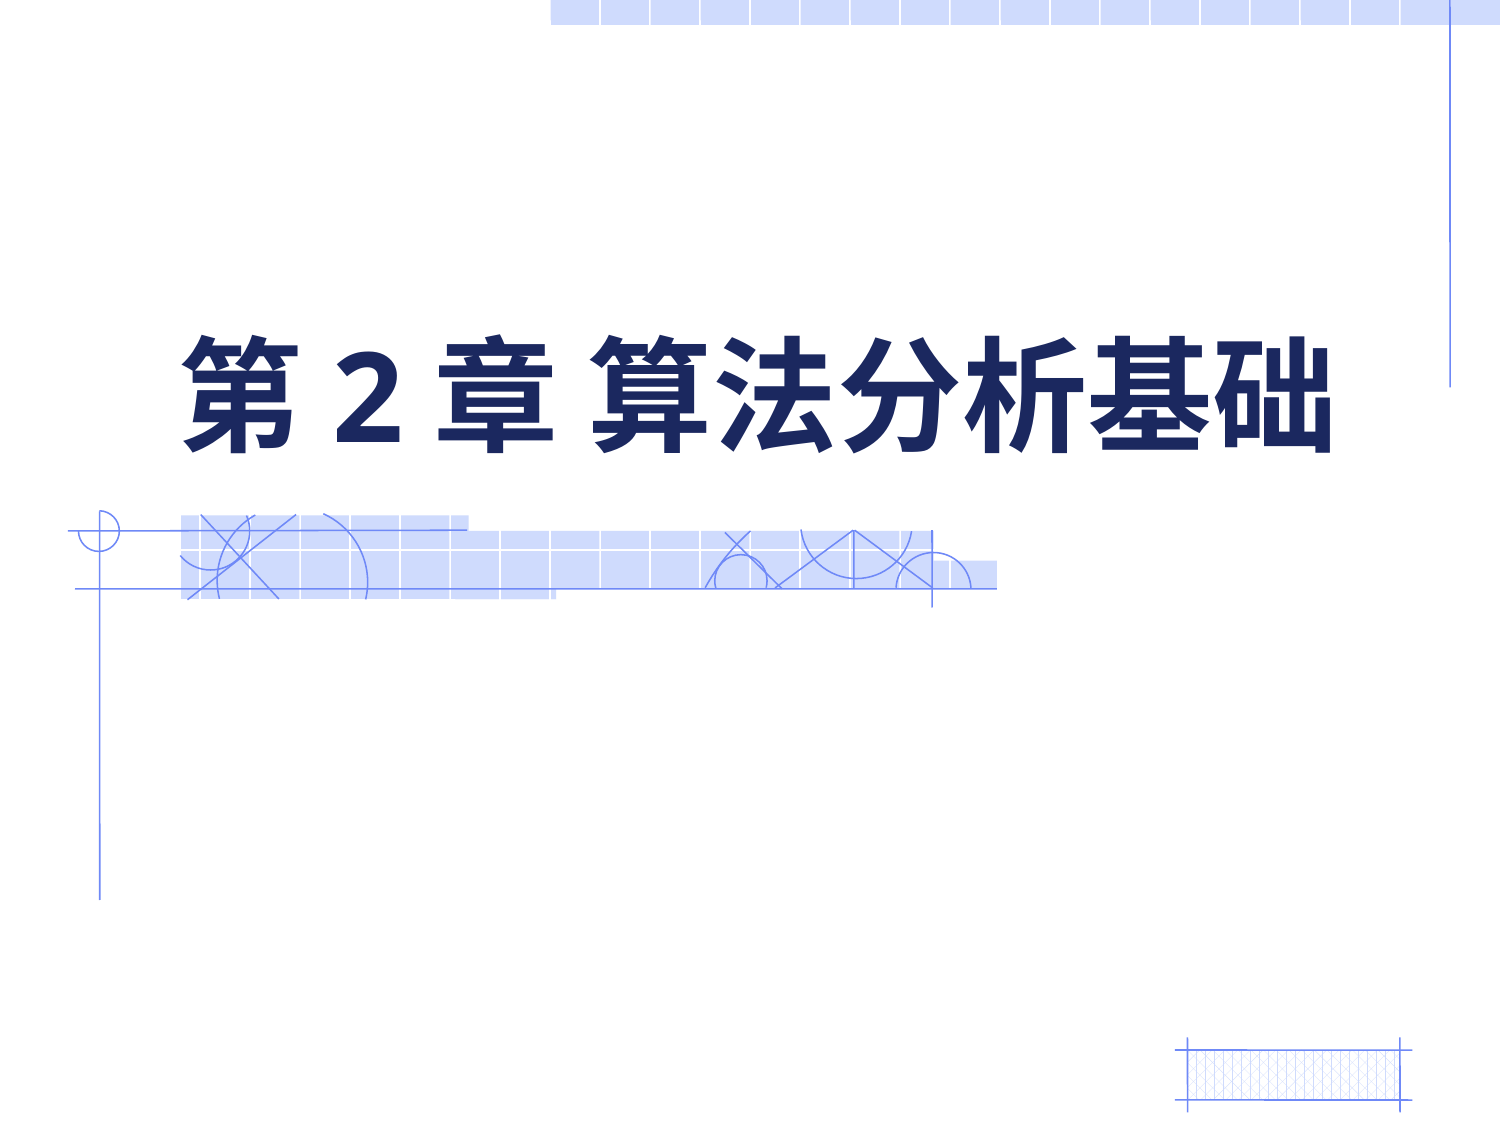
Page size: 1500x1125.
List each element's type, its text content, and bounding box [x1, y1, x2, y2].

title 第2章 算法分析基础 [162, 287, 1438, 475]
